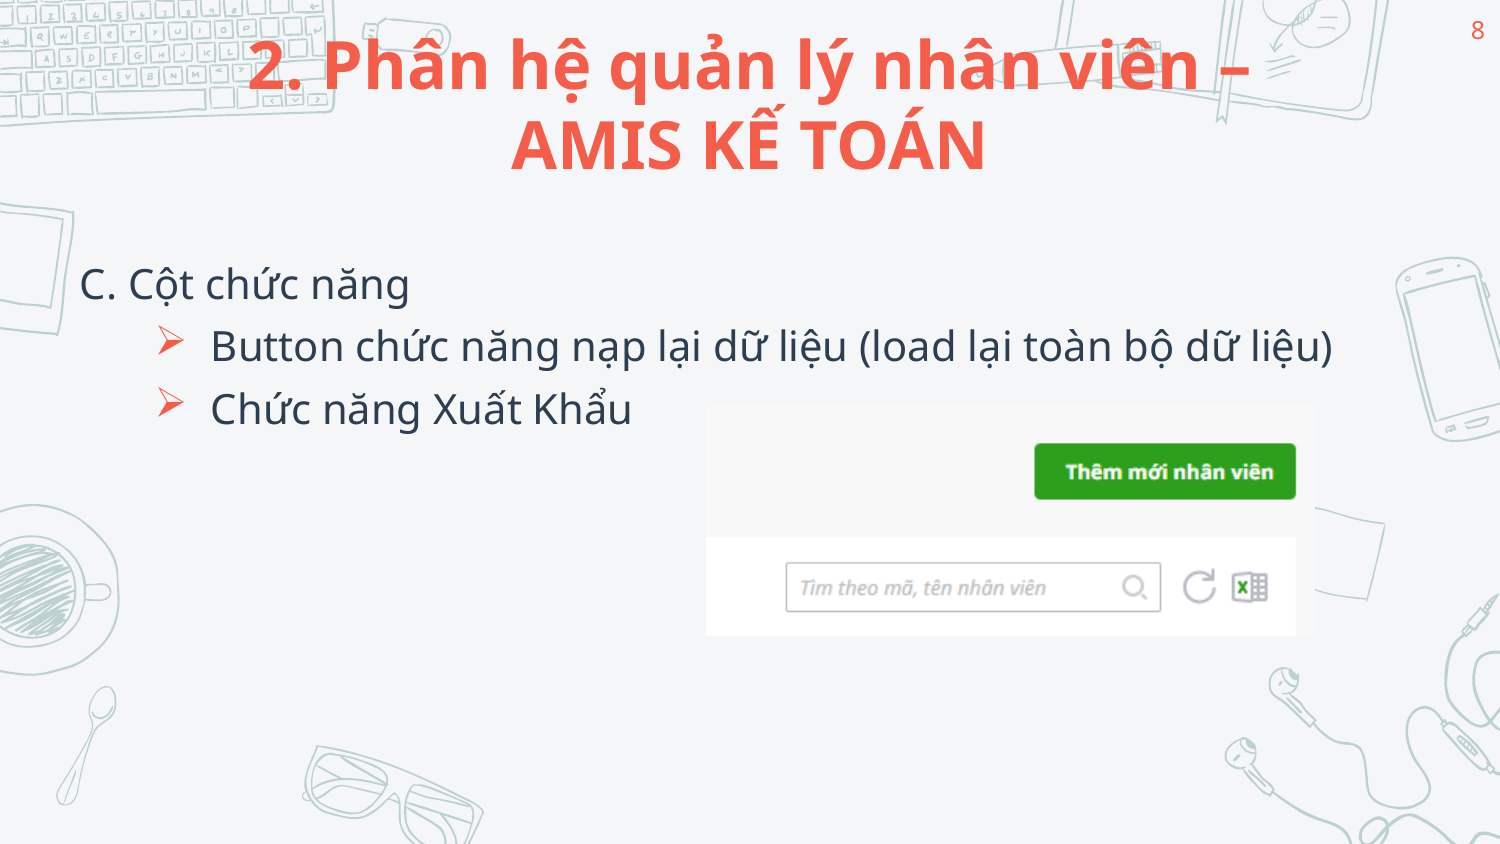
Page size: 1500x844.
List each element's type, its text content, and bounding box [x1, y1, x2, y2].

text_box 2. Phân hệ quản lý nhân viên – AMIS KẾ TOÁN [185, 102, 1315, 198]
text_box <number> [1435, 0, 1500, 53]
text_box C. Cột chức năng Button chức năng nạp lại dữ liệu (load lại toàn bộ dữ liệu) Chức năng Xuất Khẩu [64, 242, 1435, 747]
picture [706, 406, 1315, 637]
